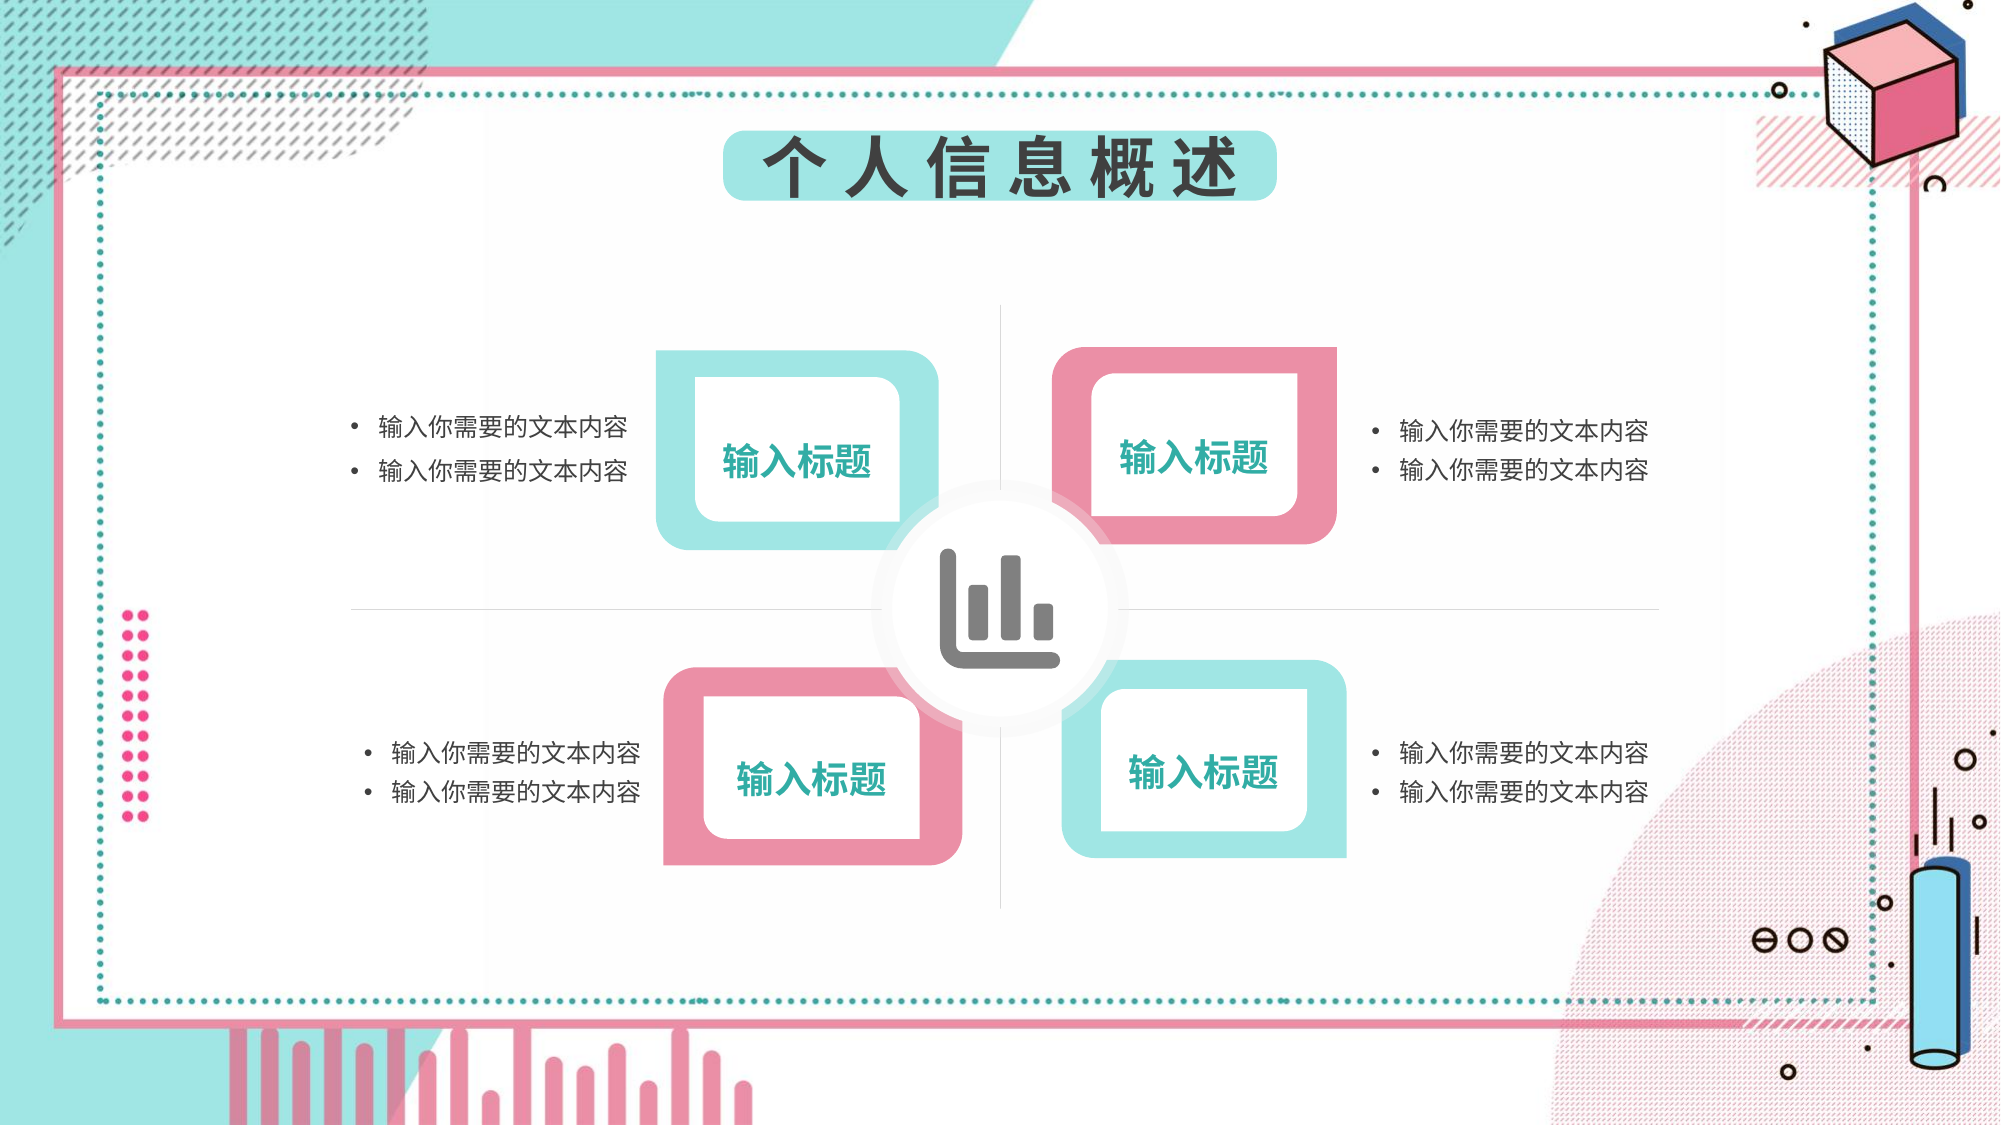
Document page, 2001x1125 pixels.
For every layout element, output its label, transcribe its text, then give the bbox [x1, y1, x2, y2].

text_box 个 人 信 息 概 述 [722, 129, 1278, 202]
picture [0, 0, 2001, 1125]
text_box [294, 304, 1692, 909]
